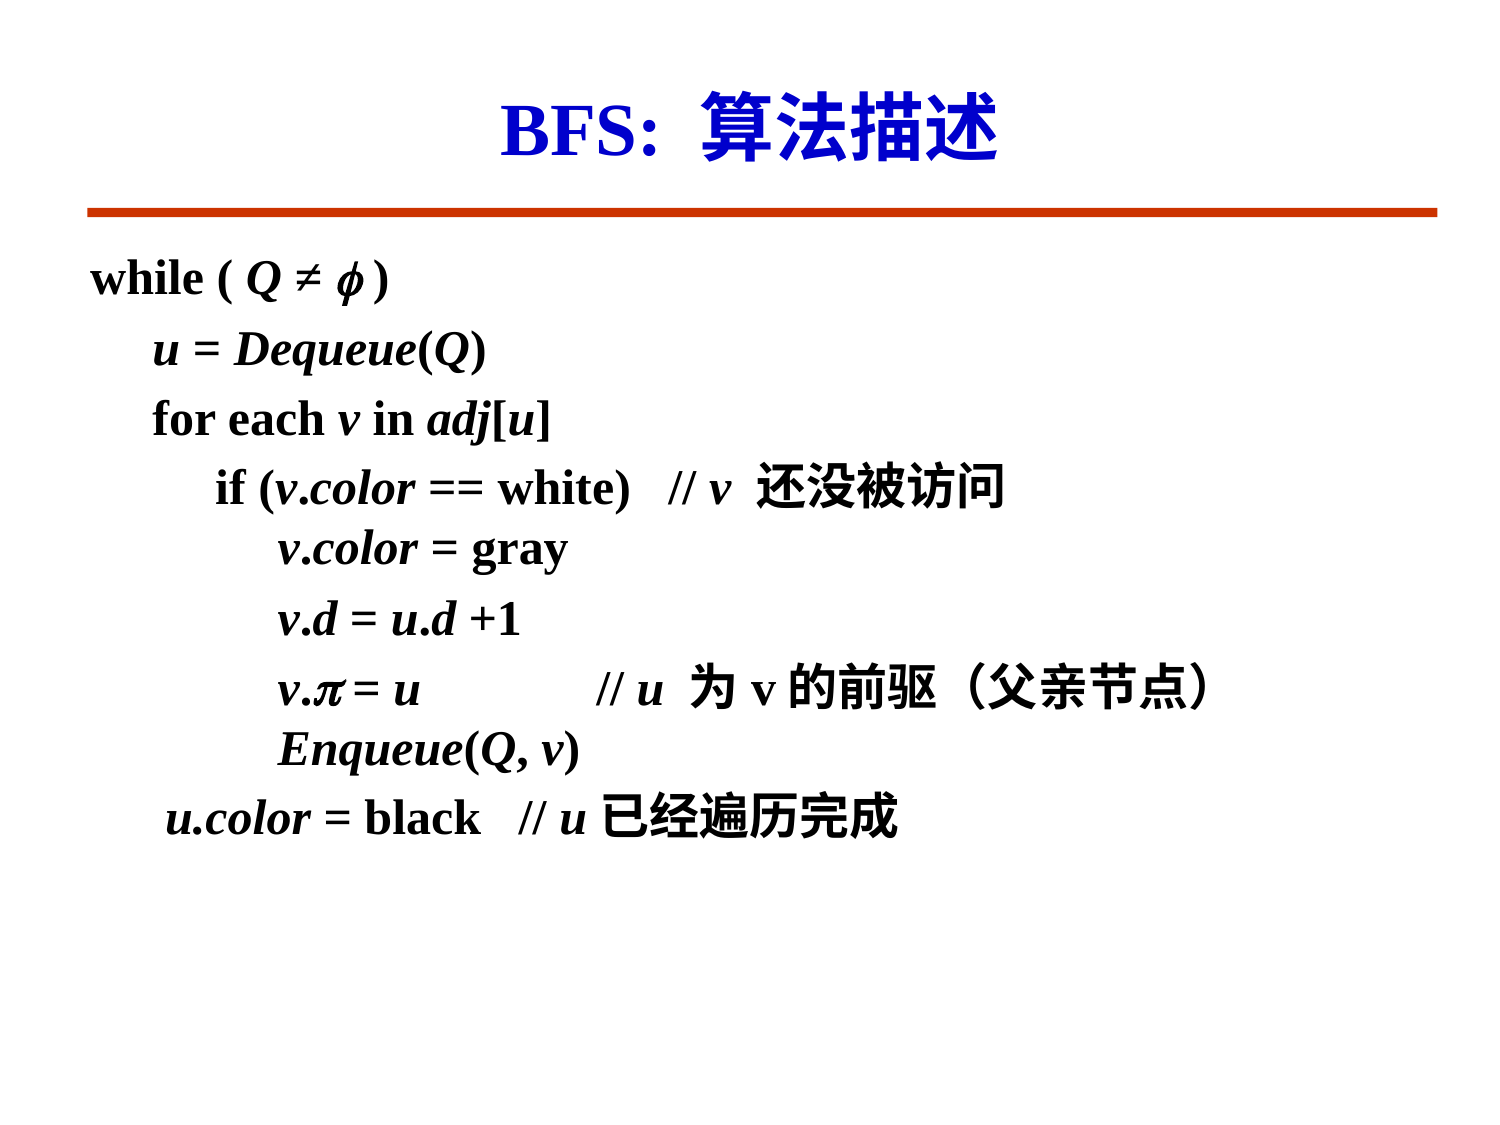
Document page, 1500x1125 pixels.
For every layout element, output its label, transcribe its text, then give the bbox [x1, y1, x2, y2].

title BFS: 算法描述 [112, 50, 1388, 200]
list while ( Q ≠  ) u = Dequeue(Q) for each v in adj[u] if (v.color == white) // v 还没被访问 v.color = gray v.d = u.d +1 v. = u // u 为v的前驱（父亲节点） Enqueue(Q, v) u.color = black // u已经遍历完成 [75, 237, 1438, 1038]
